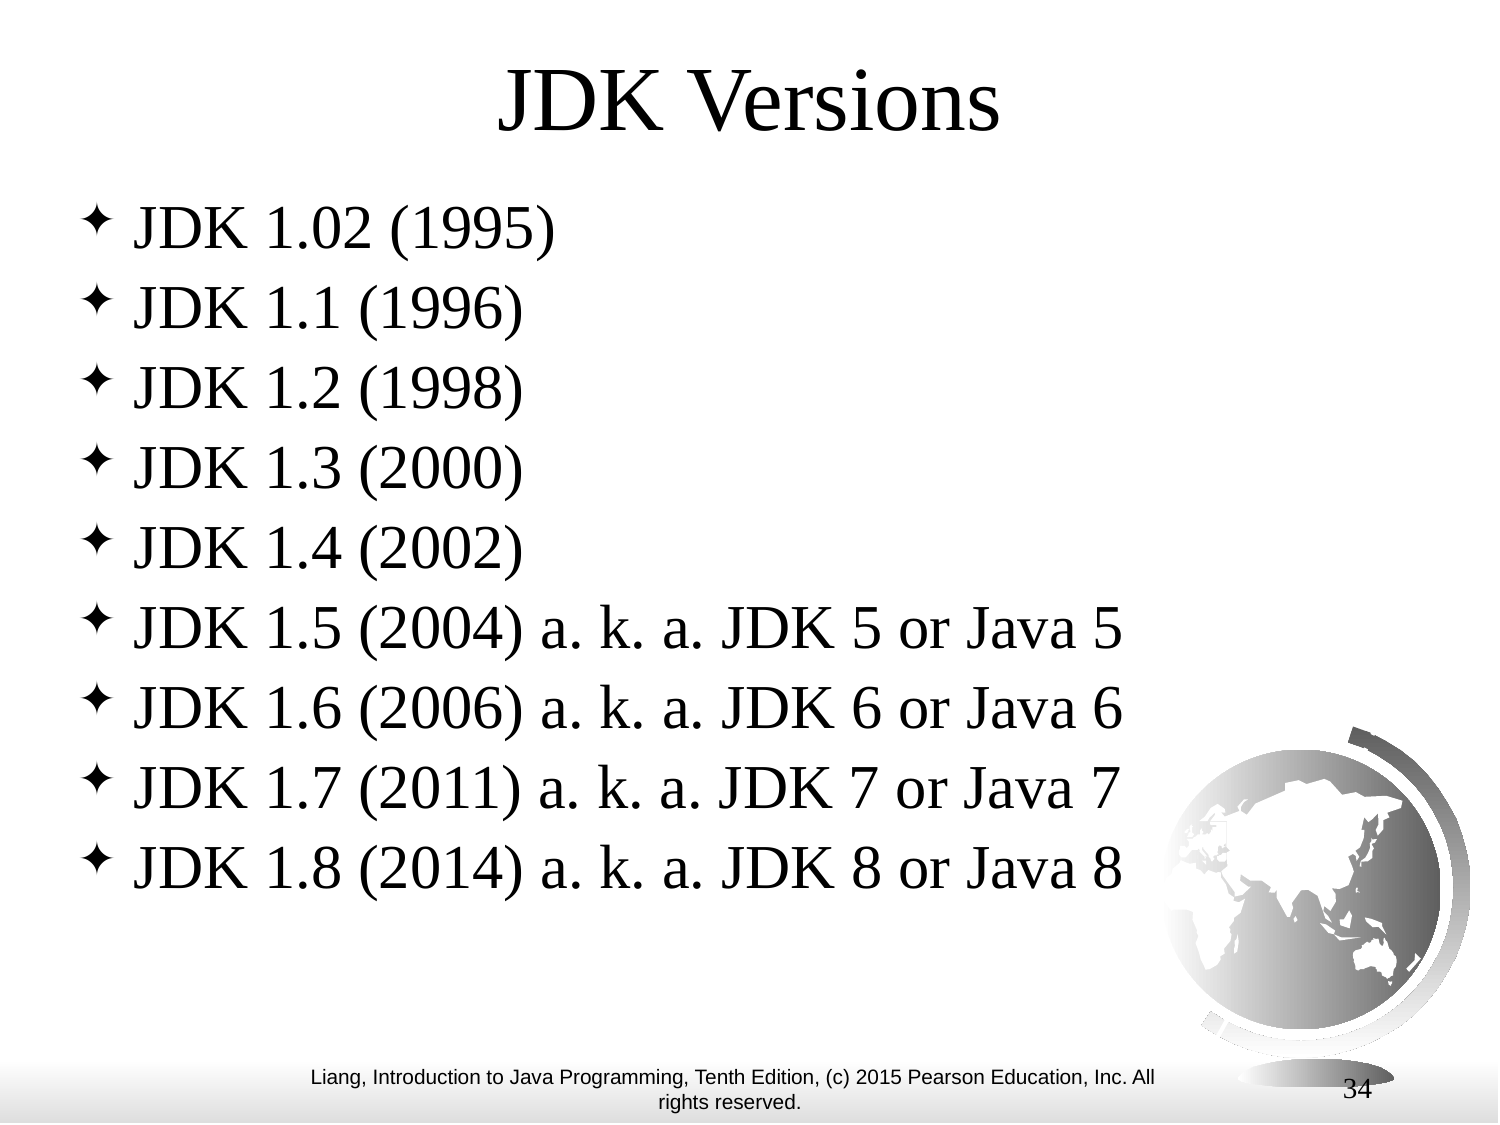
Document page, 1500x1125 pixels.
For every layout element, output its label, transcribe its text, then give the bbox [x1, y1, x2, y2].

list JDK 1.02 (1995) JDK 1.1 (1996) JDK 1.2 (1998) JDK 1.3 (2000) JDK 1.4 (2002) JDK 1.5 (2004) a. k. a. JDK 5 or Java 5 JDK 1.6 (2006) a. k. a. JDK 6 or Java 6 JDK 1.7 (2011) a. k. a. JDK 7 or Java 7 JDK 1.8 (2014) a. k. a. JDK 8 or Java 8 [62, 187, 1425, 1025]
slide_number 34 [1074, 1049, 1388, 1125]
title JDK Versions [112, 37, 1388, 150]
